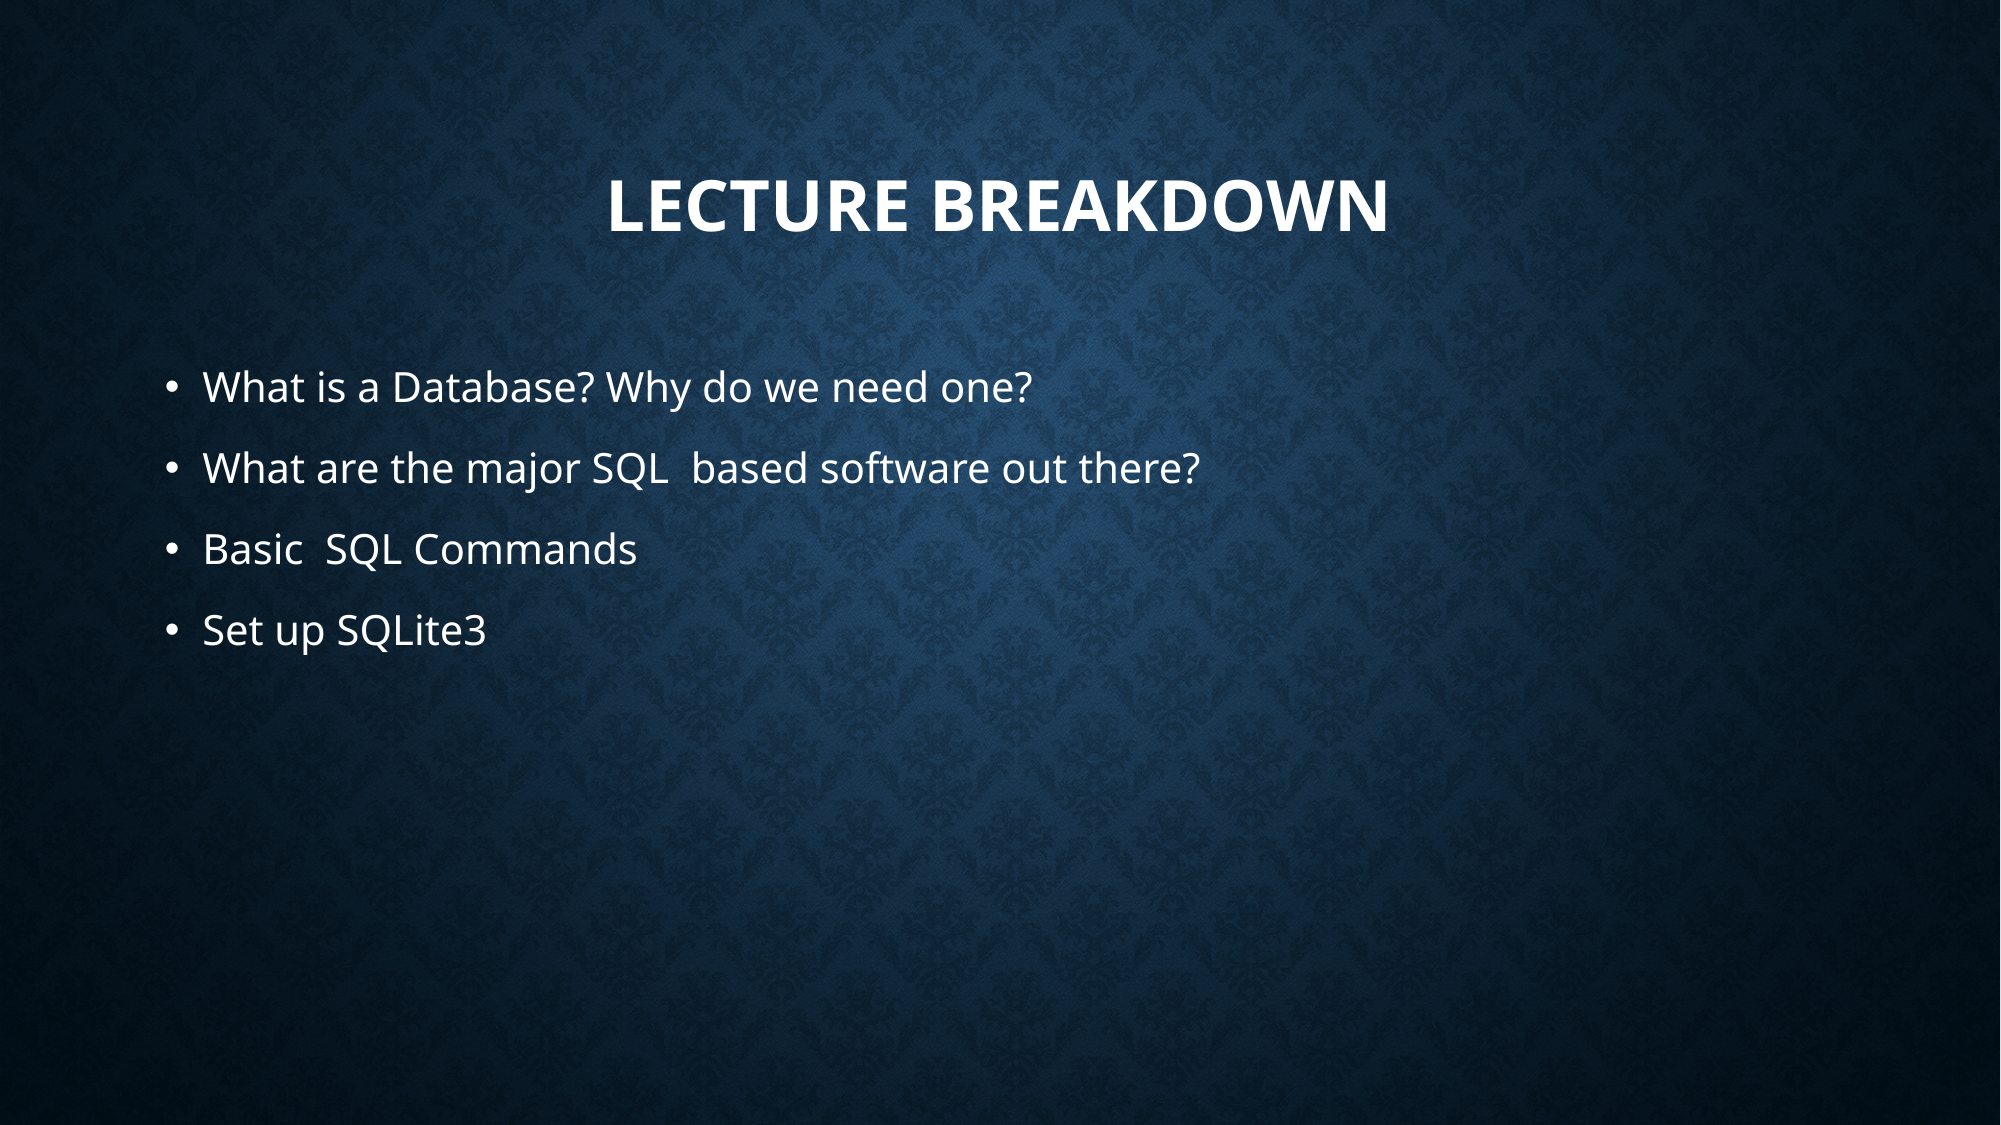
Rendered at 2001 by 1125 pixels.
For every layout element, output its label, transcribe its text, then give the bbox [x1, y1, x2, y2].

title Lecture Breakdown [149, 99, 1849, 318]
list What is a Database? Why do we need one? What are the major SQL based software out there? Basic SQL Commands Set up SQLite3 [149, 343, 1849, 950]
